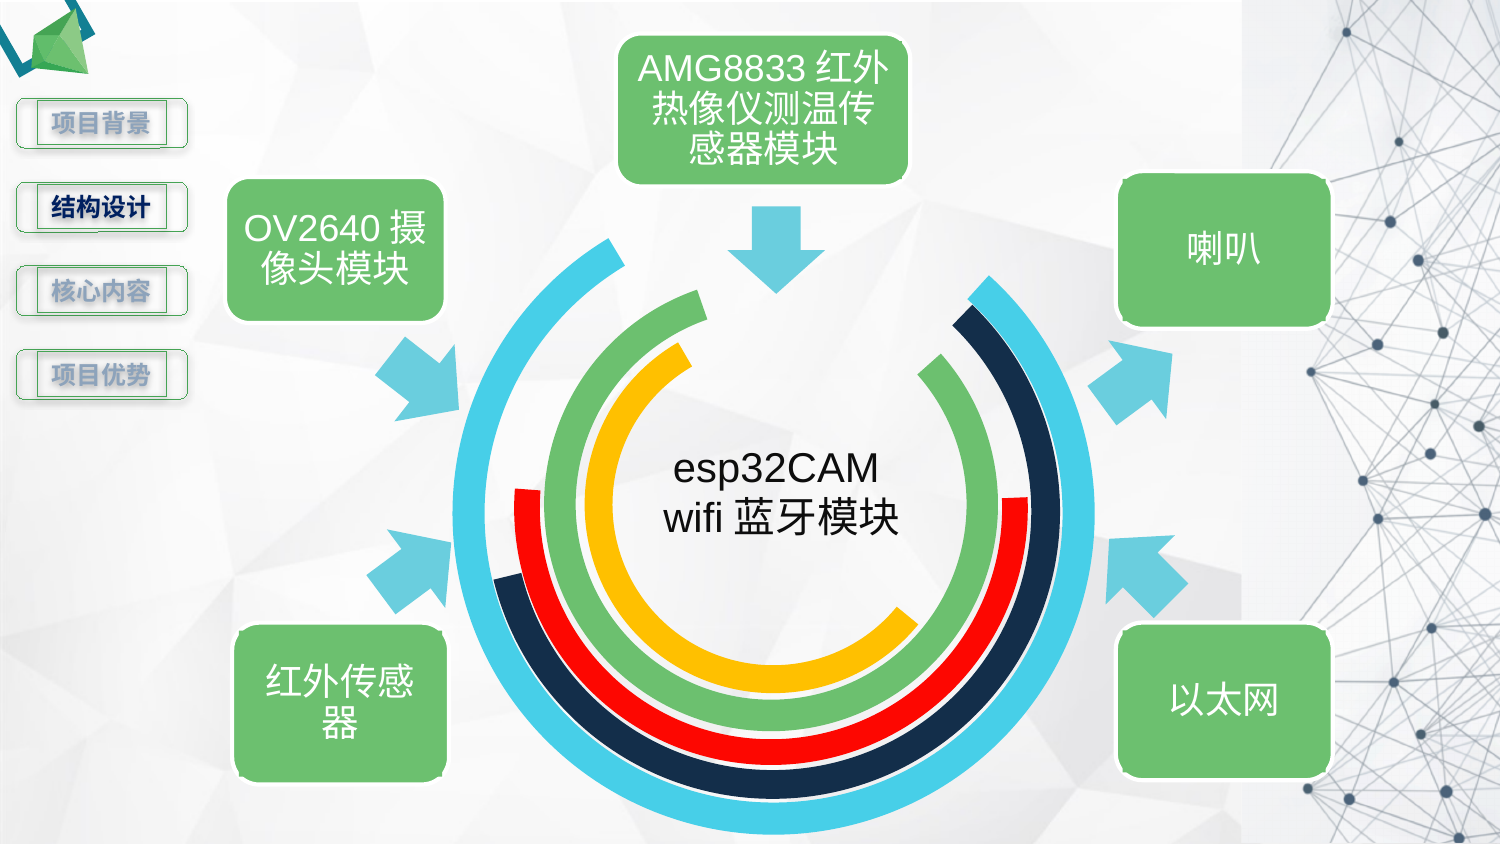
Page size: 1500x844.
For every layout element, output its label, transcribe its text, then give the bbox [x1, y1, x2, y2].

text_box 结构设计 [37, 184, 167, 229]
text_box [62, 0, 82, 6]
text_box [725, 204, 828, 296]
text_box [512, 486, 1029, 767]
text_box [1103, 533, 1191, 621]
text_box [16, 349, 40, 400]
text_box [16, 182, 40, 233]
text_box [450, 236, 1097, 837]
text_box [16, 265, 40, 316]
text_box [1085, 338, 1175, 428]
text_box 核心内容 [37, 267, 167, 313]
text_box [16, 98, 40, 149]
text_box [542, 287, 1000, 734]
text_box [93, 25, 98, 38]
text_box 项目优势 [37, 351, 167, 397]
text_box [162, 265, 188, 316]
text_box 项目背景 [37, 100, 167, 145]
text_box [494, 305, 1060, 800]
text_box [231, 622, 450, 785]
text_box [372, 334, 462, 424]
text_box [364, 527, 454, 617]
text_box [582, 340, 921, 696]
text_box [615, 33, 911, 187]
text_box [1115, 170, 1333, 329]
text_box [1115, 622, 1333, 781]
text_box esp32CAM wifi蓝牙模块 [630, 440, 923, 581]
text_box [224, 176, 446, 324]
text_box [0, 20, 26, 80]
text_box [162, 349, 188, 400]
text_box [162, 98, 188, 148]
picture [0, 0, 1500, 844]
text_box [162, 182, 188, 232]
